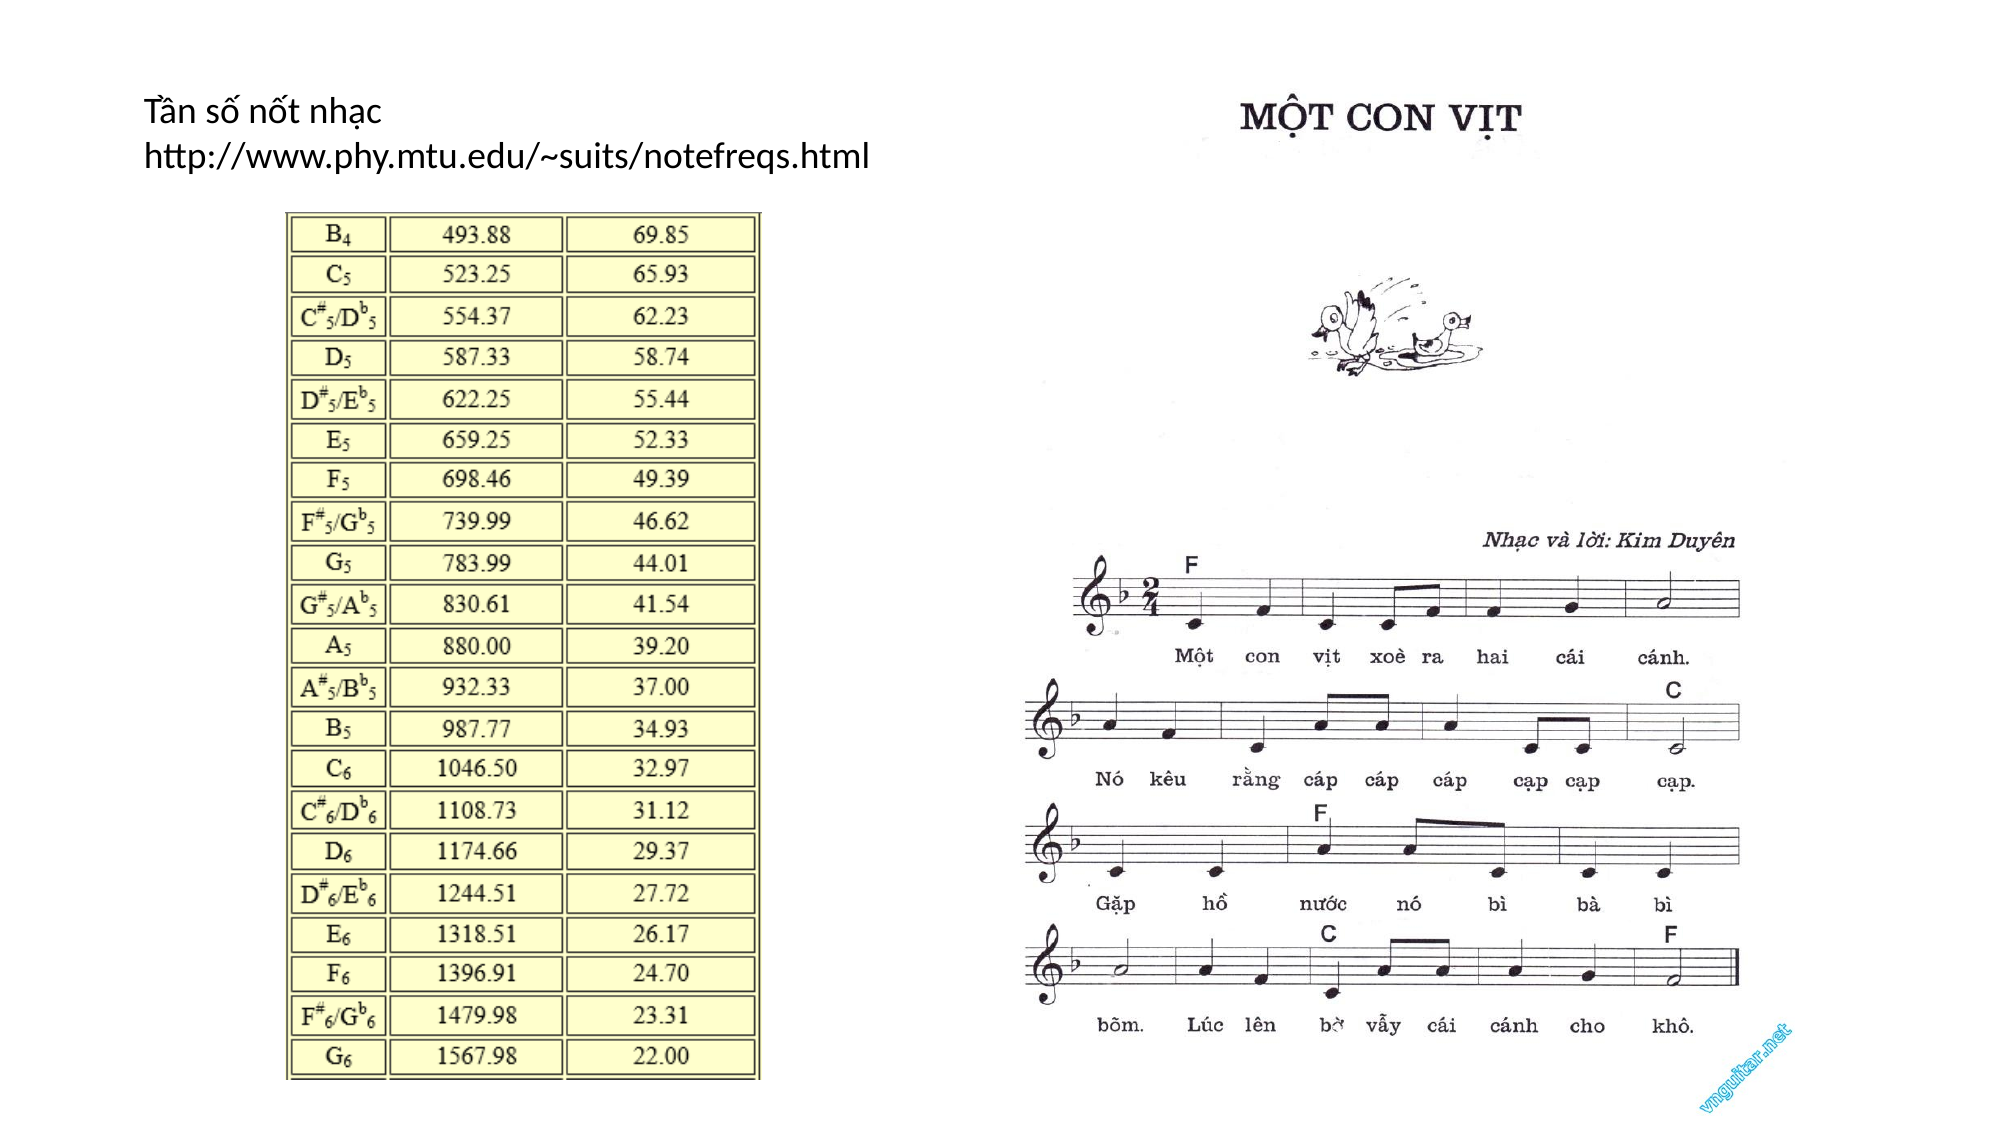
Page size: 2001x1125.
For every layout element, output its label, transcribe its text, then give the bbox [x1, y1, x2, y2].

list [980, 42, 1795, 1116]
picture [285, 211, 762, 1080]
text_box Tần số nốt nhạc http://www.phy.mtu.edu/~suits/notefreqs.html [129, 79, 886, 184]
